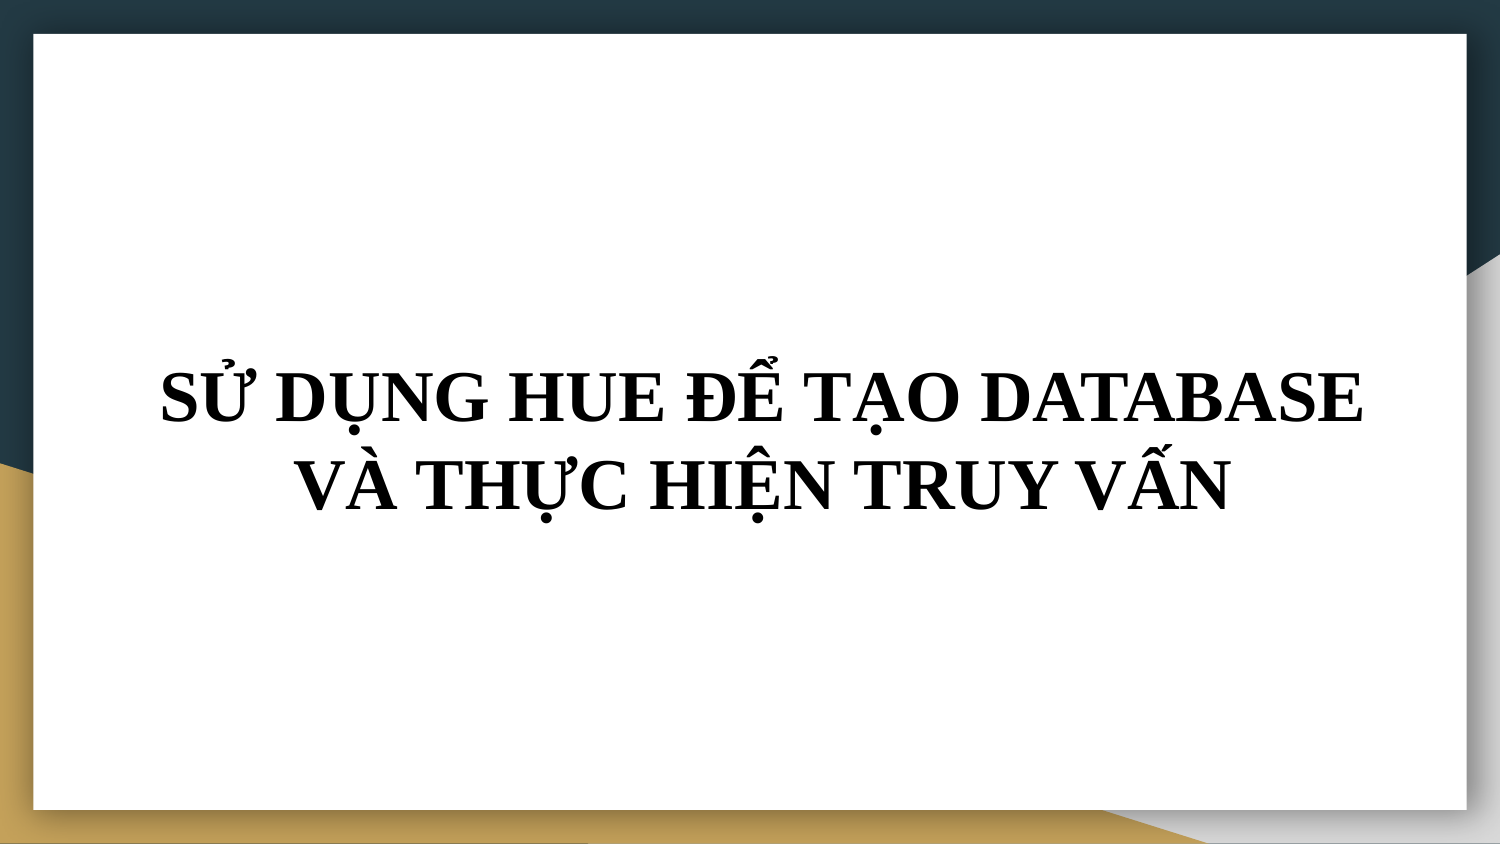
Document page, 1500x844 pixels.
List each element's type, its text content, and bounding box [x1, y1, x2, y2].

text_box SỬ DỤNG HUE ĐỂ TẠO DATABASE VÀ THỰC HIỆN TRUY VẤN [132, 333, 1394, 539]
